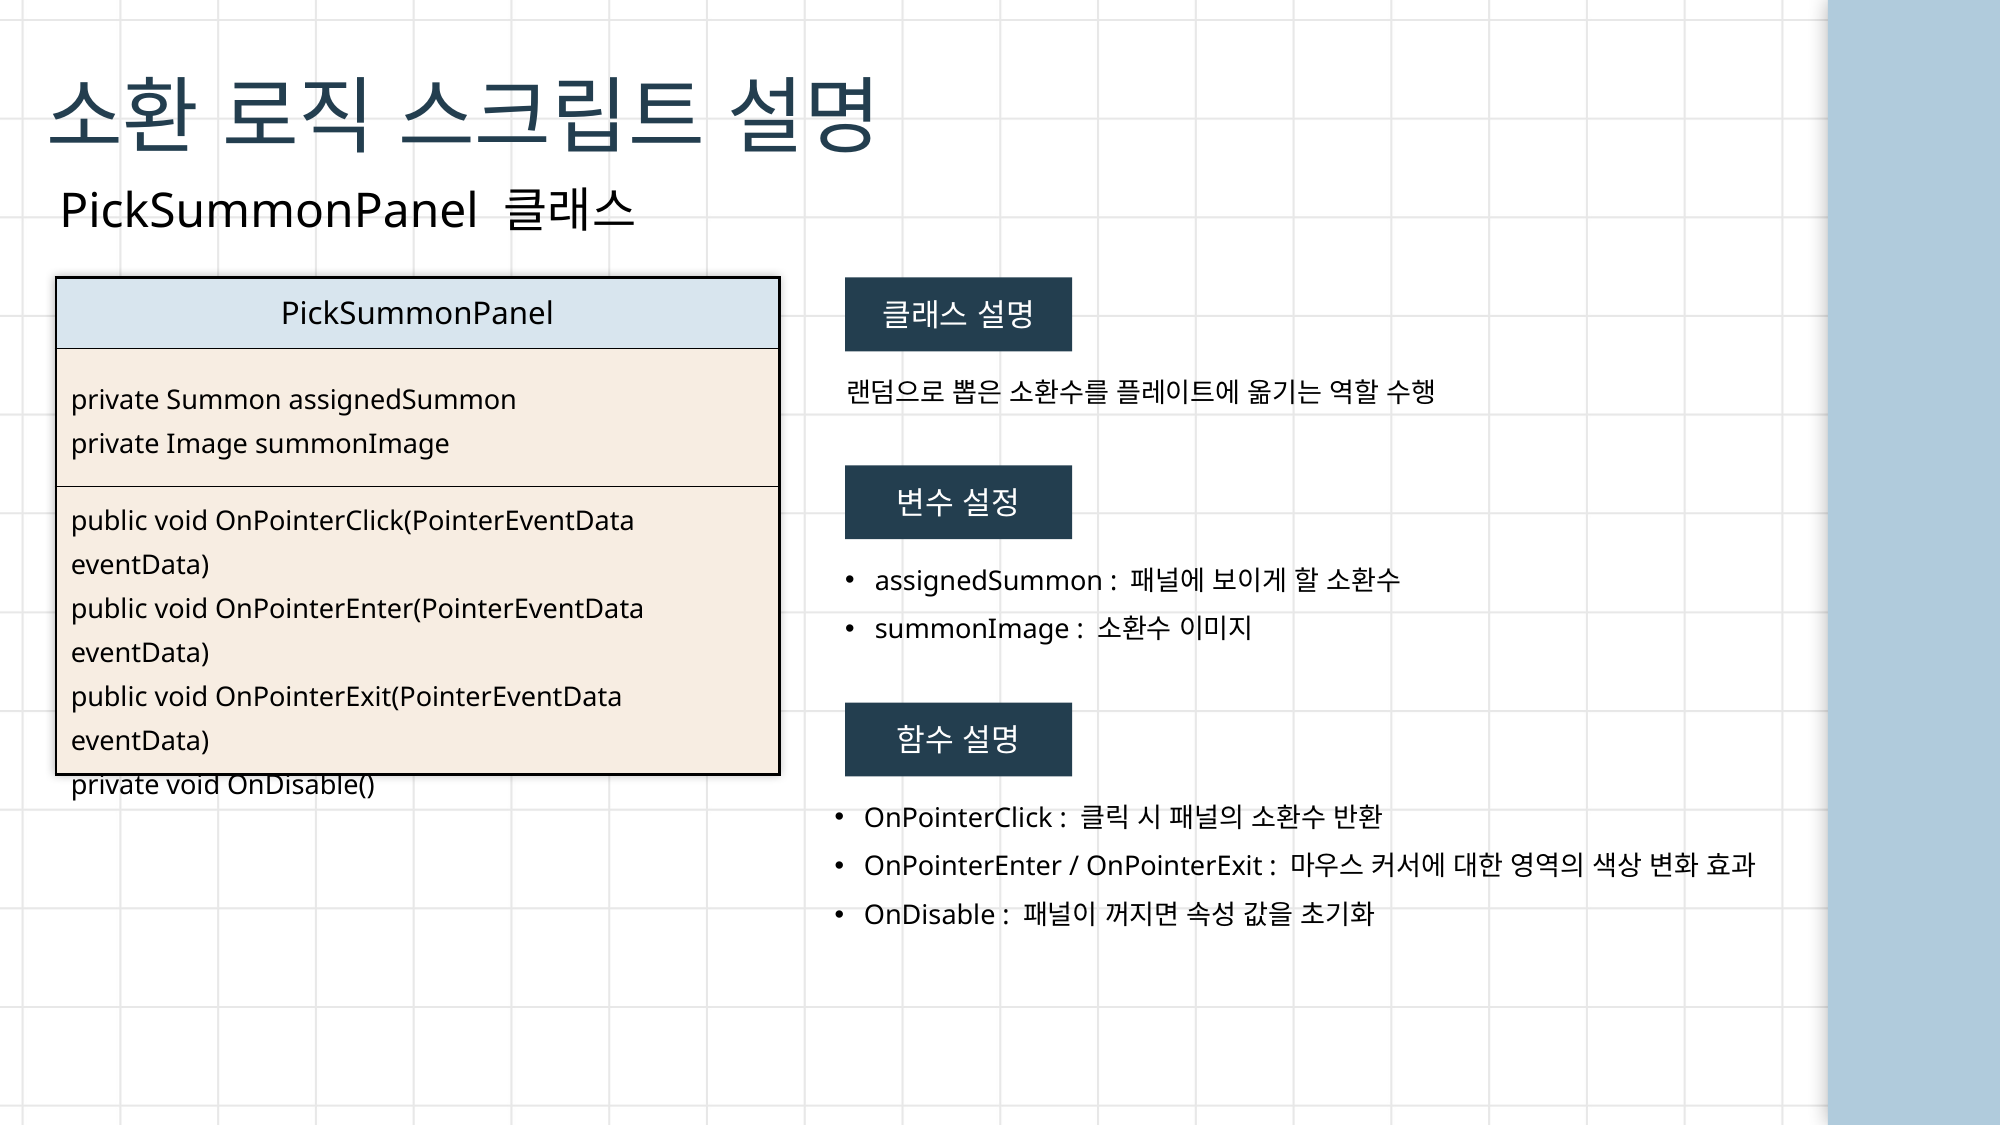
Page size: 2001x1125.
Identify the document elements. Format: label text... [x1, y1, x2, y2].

table_cell private Summon assignedSummon private Image summonImage [57, 349, 778, 486]
text_box 소환 로직 스크립트 설명 [31, 55, 896, 171]
text_box PickSummonPanel 클래스 [44, 172, 652, 245]
table_cell public void OnPointerClick(PointerEventData eventData) public void OnPointerEnter(PointerEventData eventData) public void OnPointerExit(PointerEventData eventData) private void OnDisable() [57, 487, 778, 773]
table_header PickSummonPanel [57, 279, 778, 348]
table_header StatePanel [0, 0, 1816, 1125]
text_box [844, 702, 1746, 935]
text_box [844, 464, 1402, 648]
text_box [1826, 0, 2000, 1125]
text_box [844, 276, 1438, 411]
